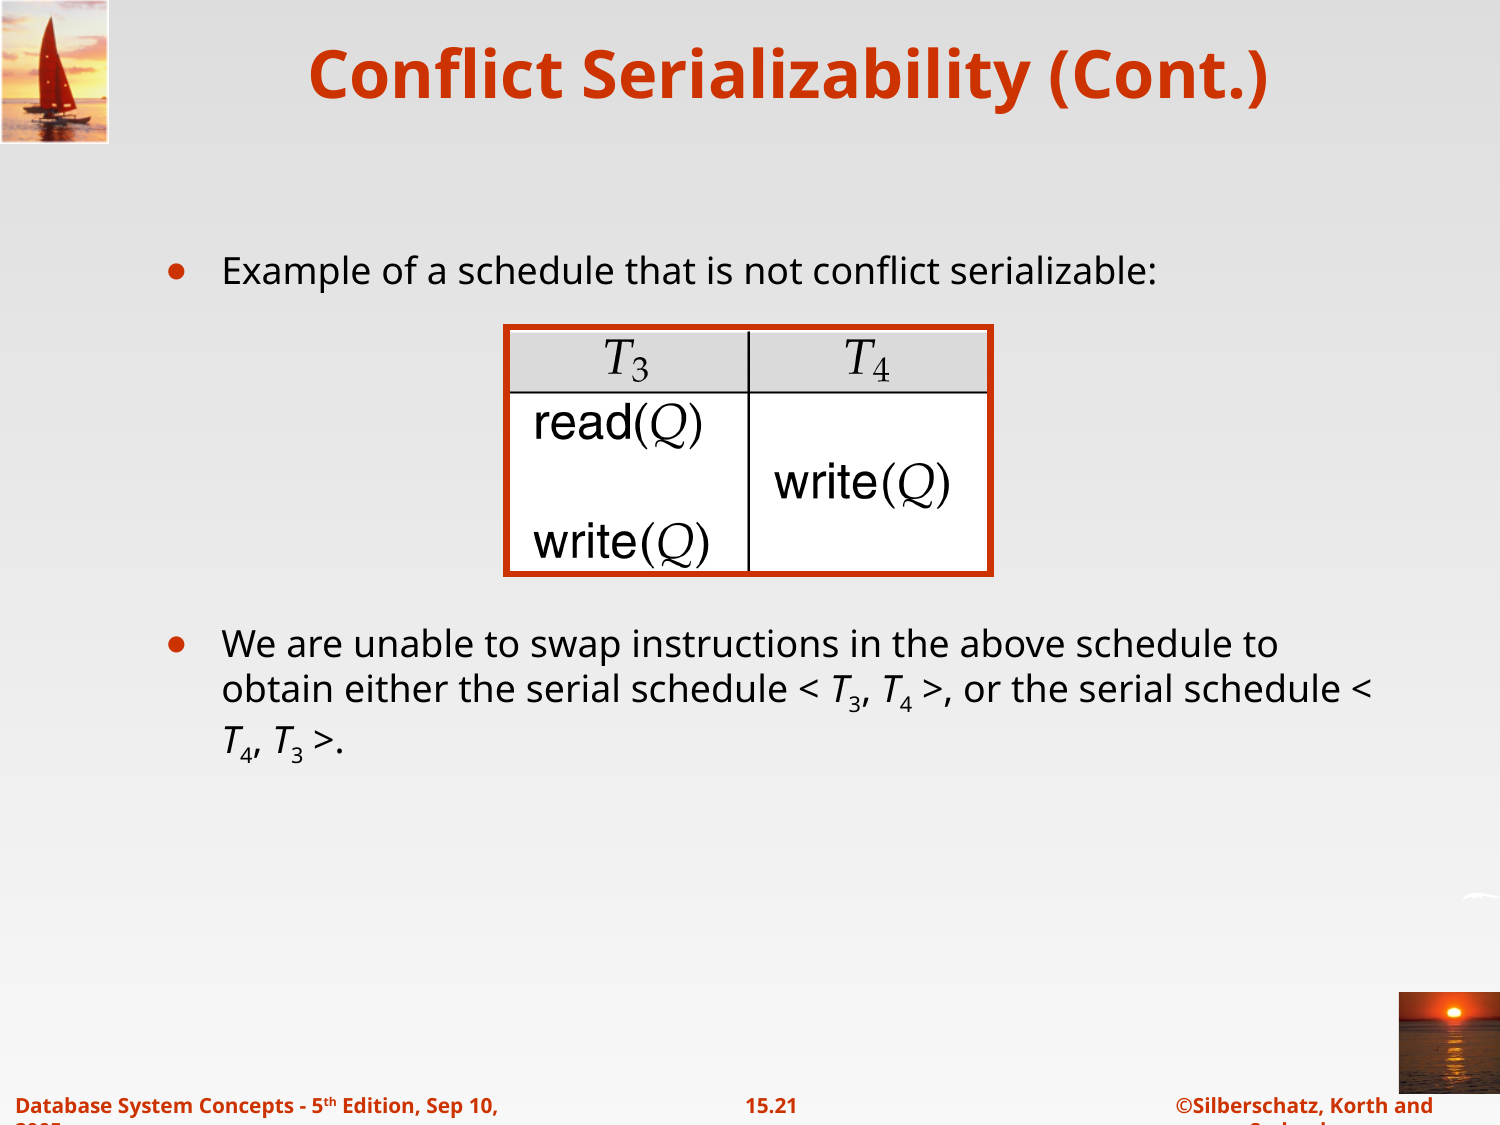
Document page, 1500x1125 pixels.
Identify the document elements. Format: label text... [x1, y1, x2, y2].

picture [509, 329, 988, 572]
title Conflict Serializability (Cont.) [126, 19, 1451, 120]
list Example of a schedule that is not conflict serializable: We are unable to swap instructions in the above schedule to obtain either the serial schedule < T3, T4 >, or the serial schedule < T4, T3 >. [150, 181, 1405, 931]
picture [1398, 992, 1500, 1094]
picture [0, 0, 109, 144]
